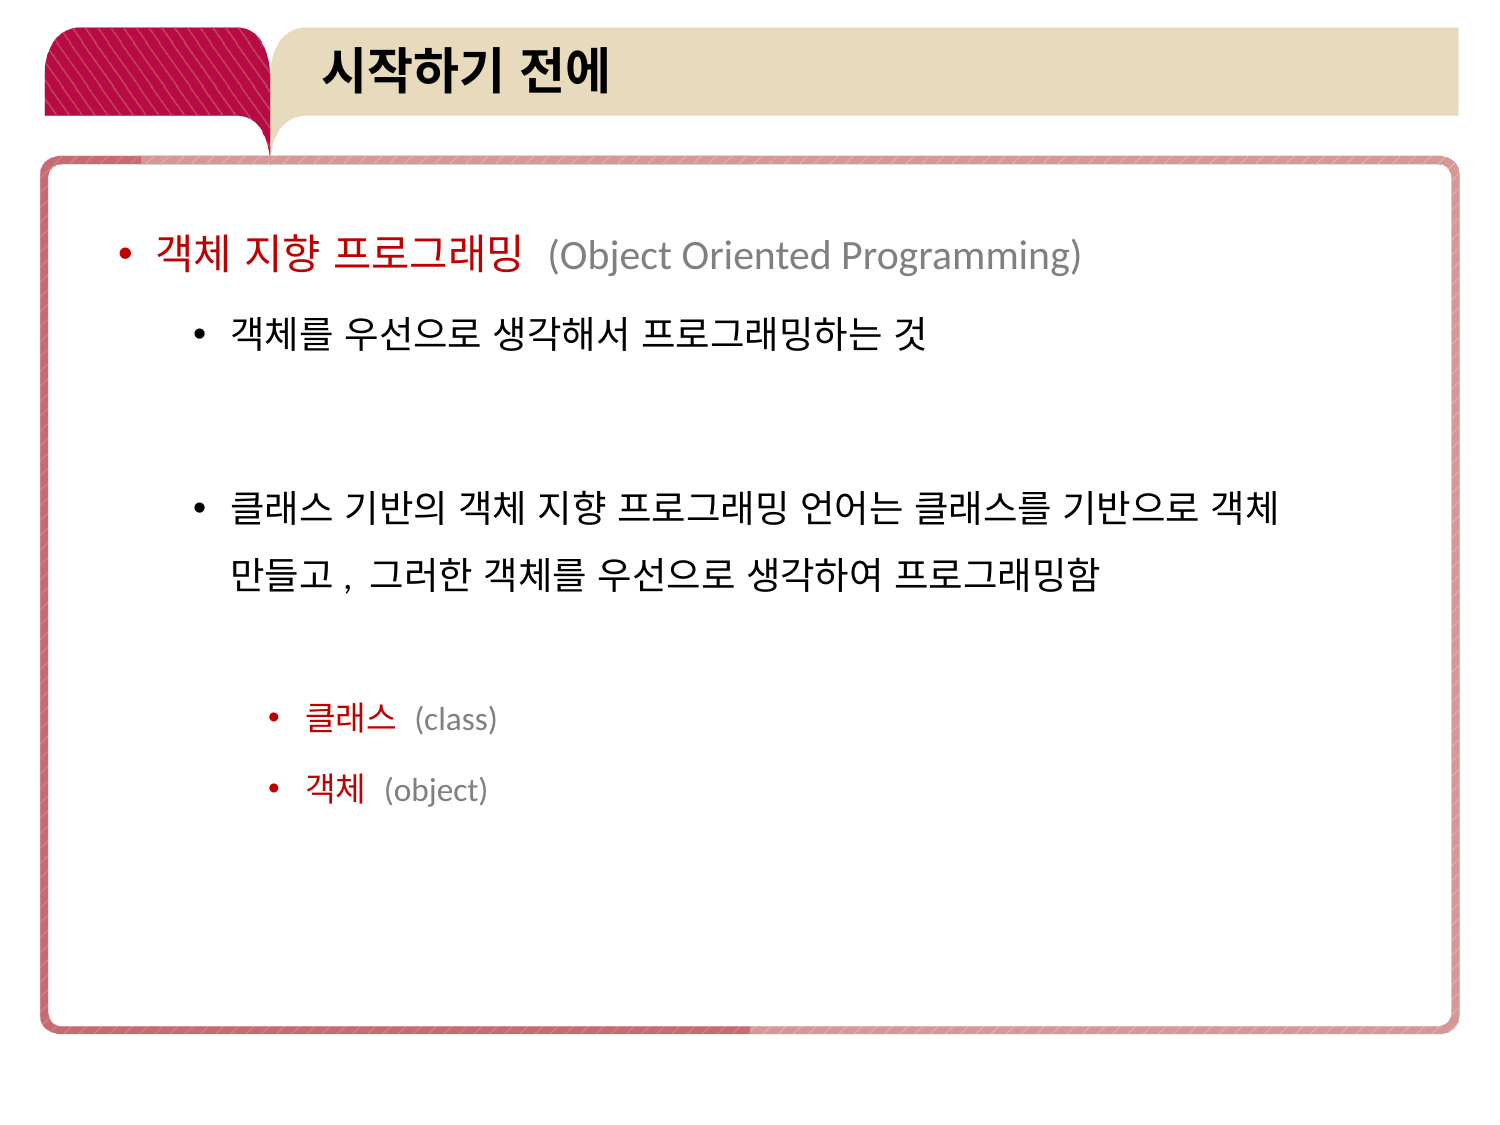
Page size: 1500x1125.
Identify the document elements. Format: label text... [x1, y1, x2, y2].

title 시작하기 전에 [306, 42, 1385, 105]
list 객체 지향 프로그래밍 (Object Oriented Programming) 객체를 우선으로 생각해서 프로그래밍하는 것 클래스 기반의 객체 지향 프로그래밍 언어는 클래스를 기반으로 객체 만들고, 그러한 객체를 우선으로 생각하여 프로그래밍함 클래스 (class) 객체 (object) [103, 195, 1397, 1014]
picture [0, 0, 1500, 1043]
